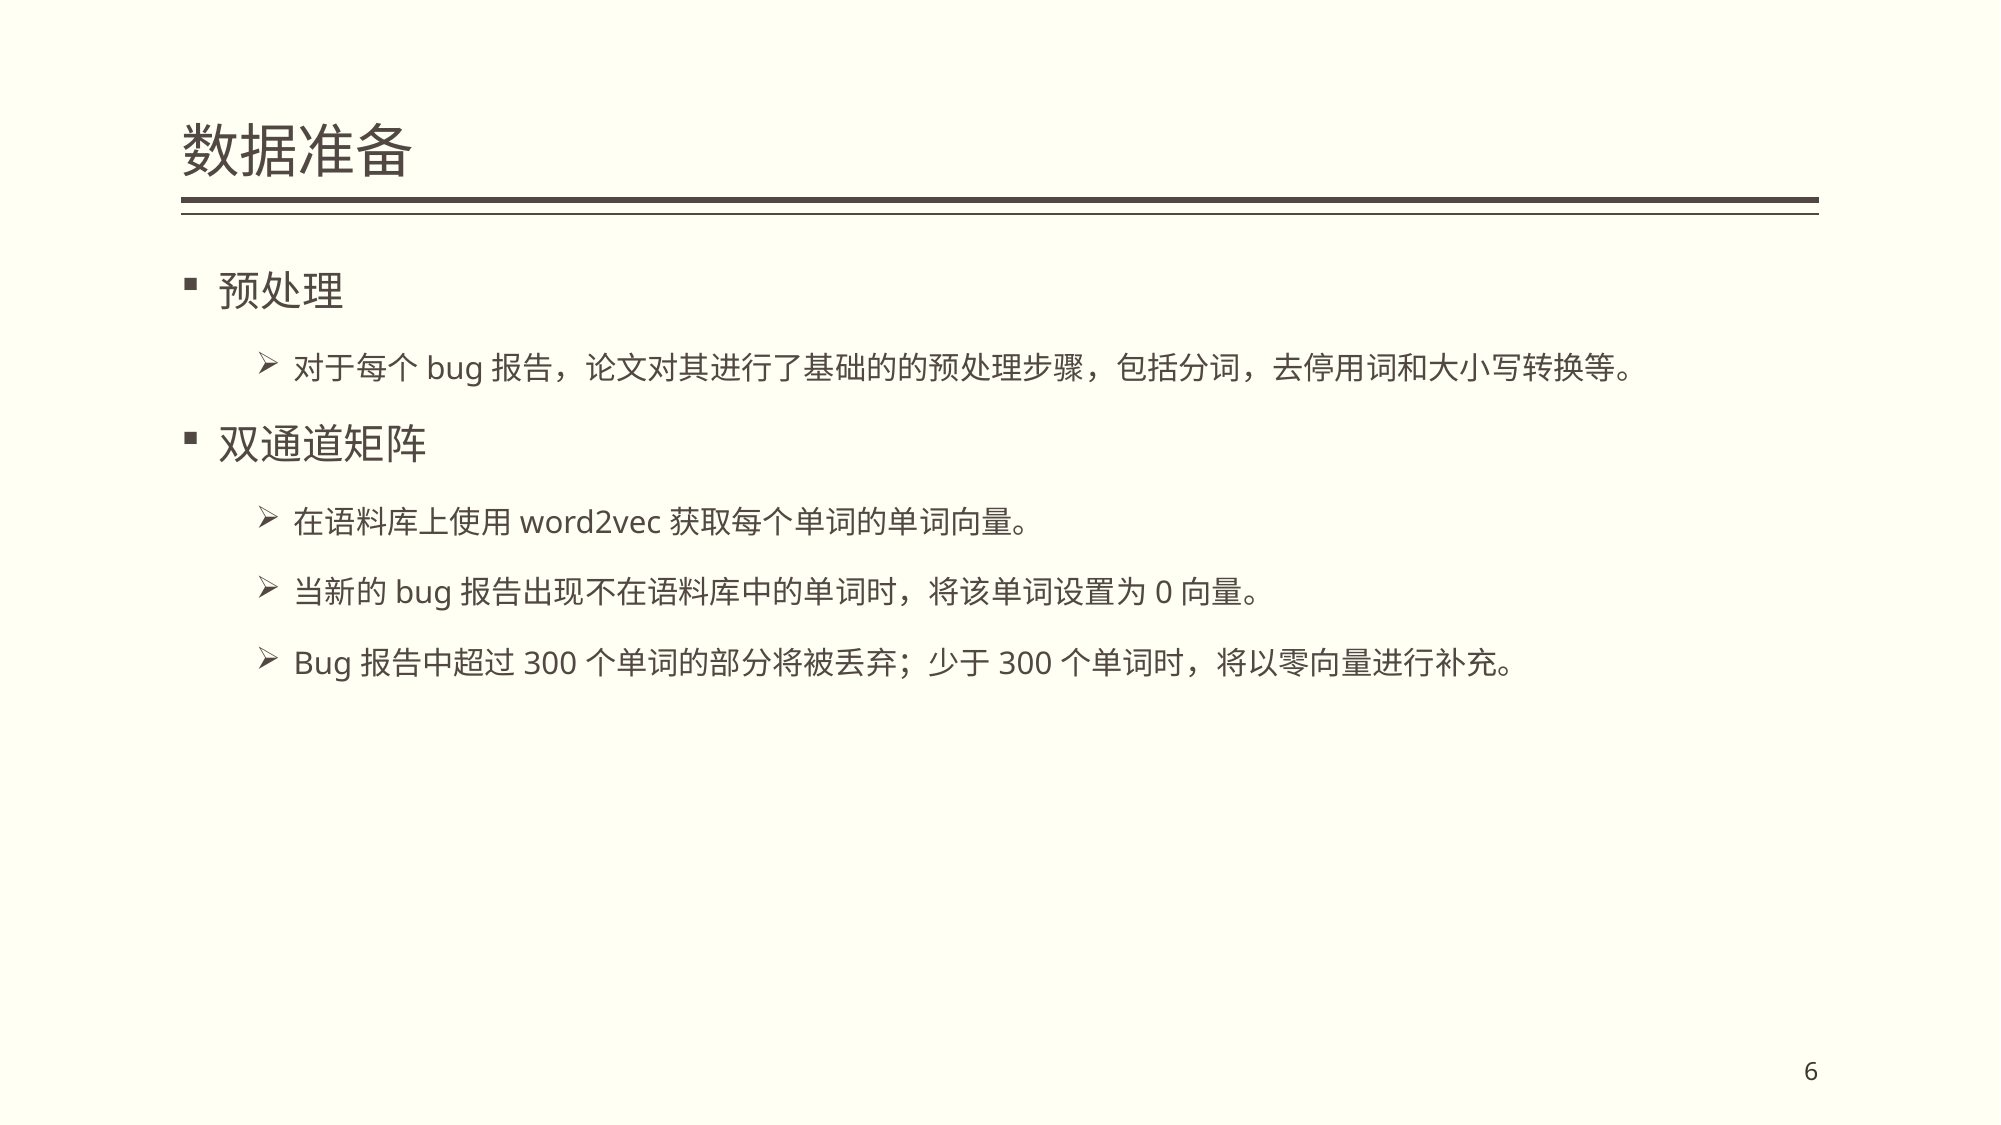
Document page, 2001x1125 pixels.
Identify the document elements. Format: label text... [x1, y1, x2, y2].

list 预处理 对于每个bug报告，论文对其进行了基础的的预处理步骤，包括分词，去停用词和大小写转换等。 双通道矩阵 在语料库上使用word2vec获取每个单词的单词向量。 当新的bug报告出现不在语料库中的单词时，将该单词设置为0向量。 Bug报告中超过300个单词的部分将被丢弃；少于300个单词时，将以零向量进行补充。 [181, 262, 1819, 1013]
slide_number 6 [1518, 1042, 1819, 1103]
title 数据准备 [181, 12, 1819, 193]
